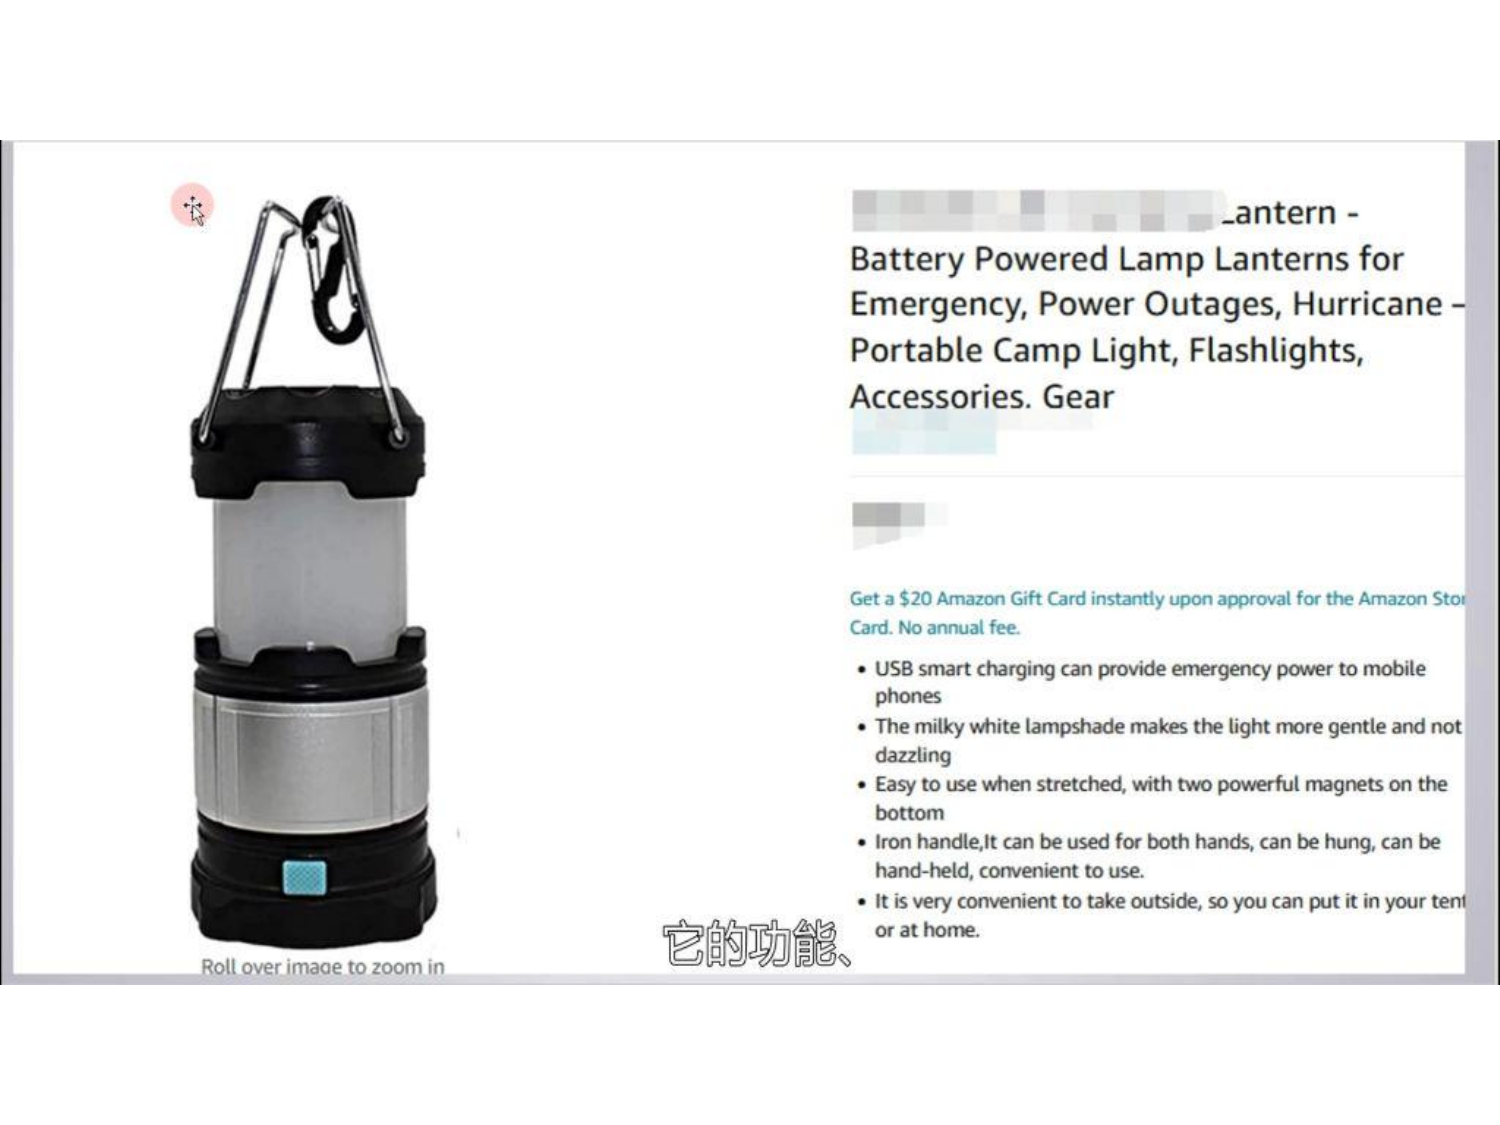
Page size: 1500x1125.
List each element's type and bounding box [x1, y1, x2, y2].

picture [0, 140, 1500, 985]
